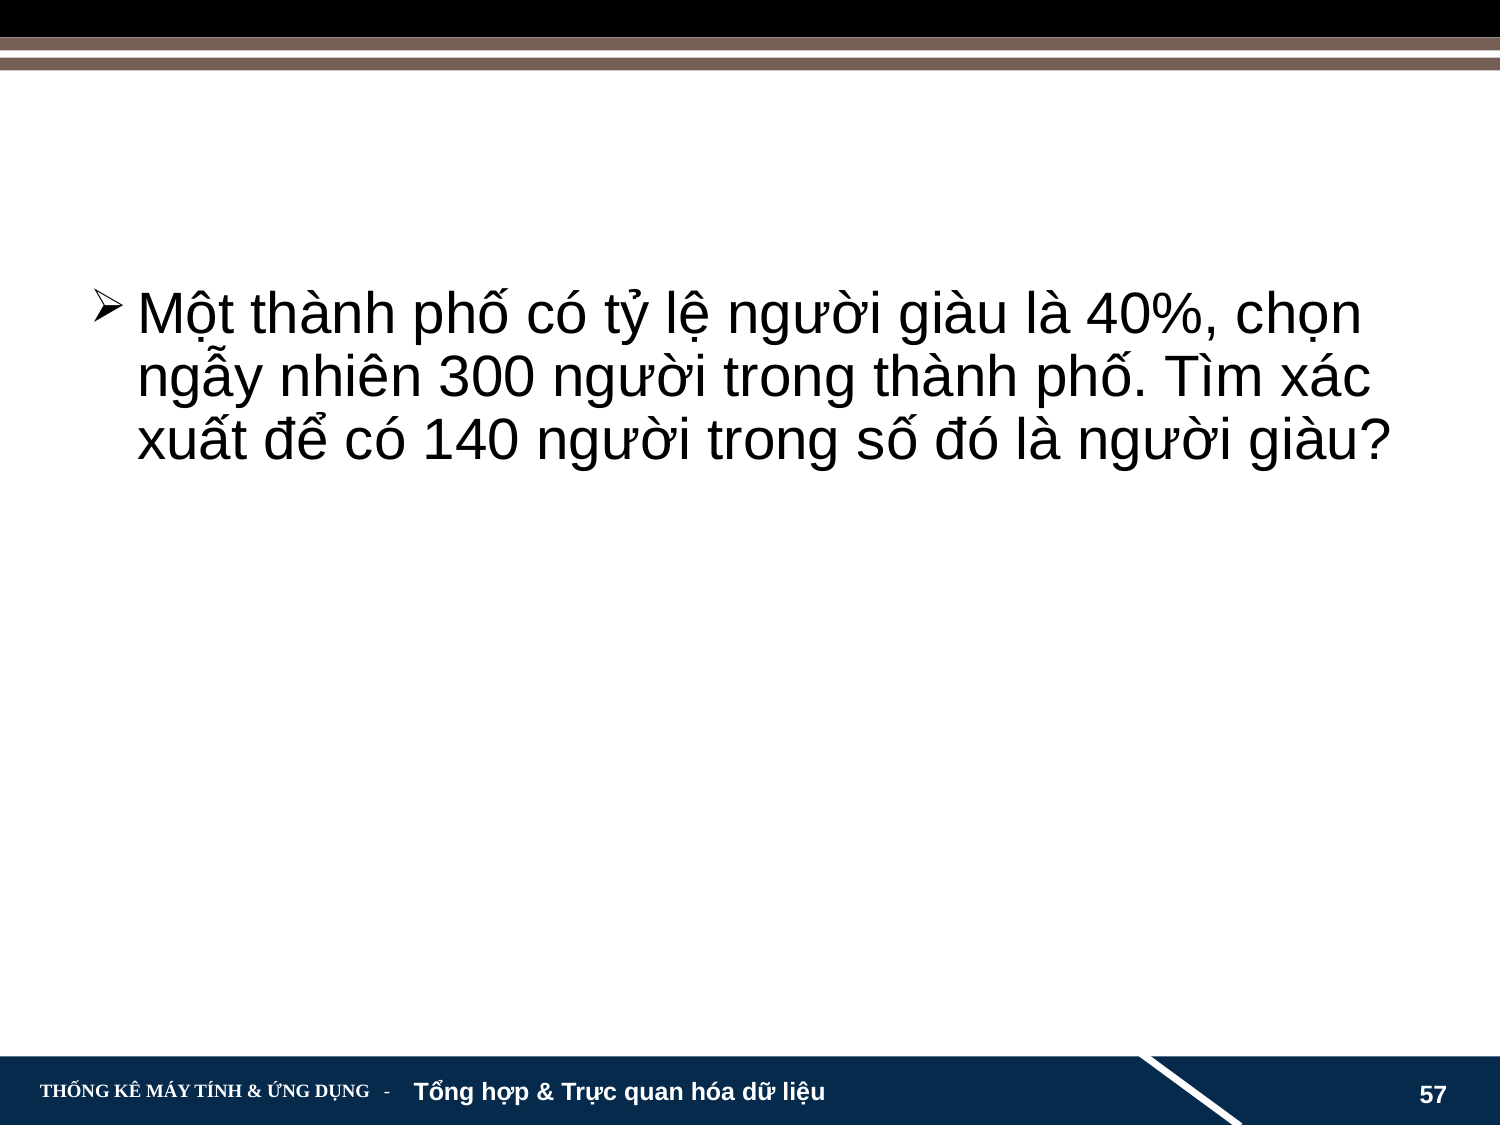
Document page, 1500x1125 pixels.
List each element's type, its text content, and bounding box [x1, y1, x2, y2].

list Một thành phố có tỷ lệ người giàu là 40%, chọn ngẫy nhiên 300 người trong thành phố. Tìm xác xuất để có 140 người trong số đó là người giàu? [75, 276, 1433, 1041]
footer Tổng hợp & Trực quan hóa dữ liệu [398, 1067, 1087, 1106]
slide_number 57 [1347, 1074, 1463, 1113]
